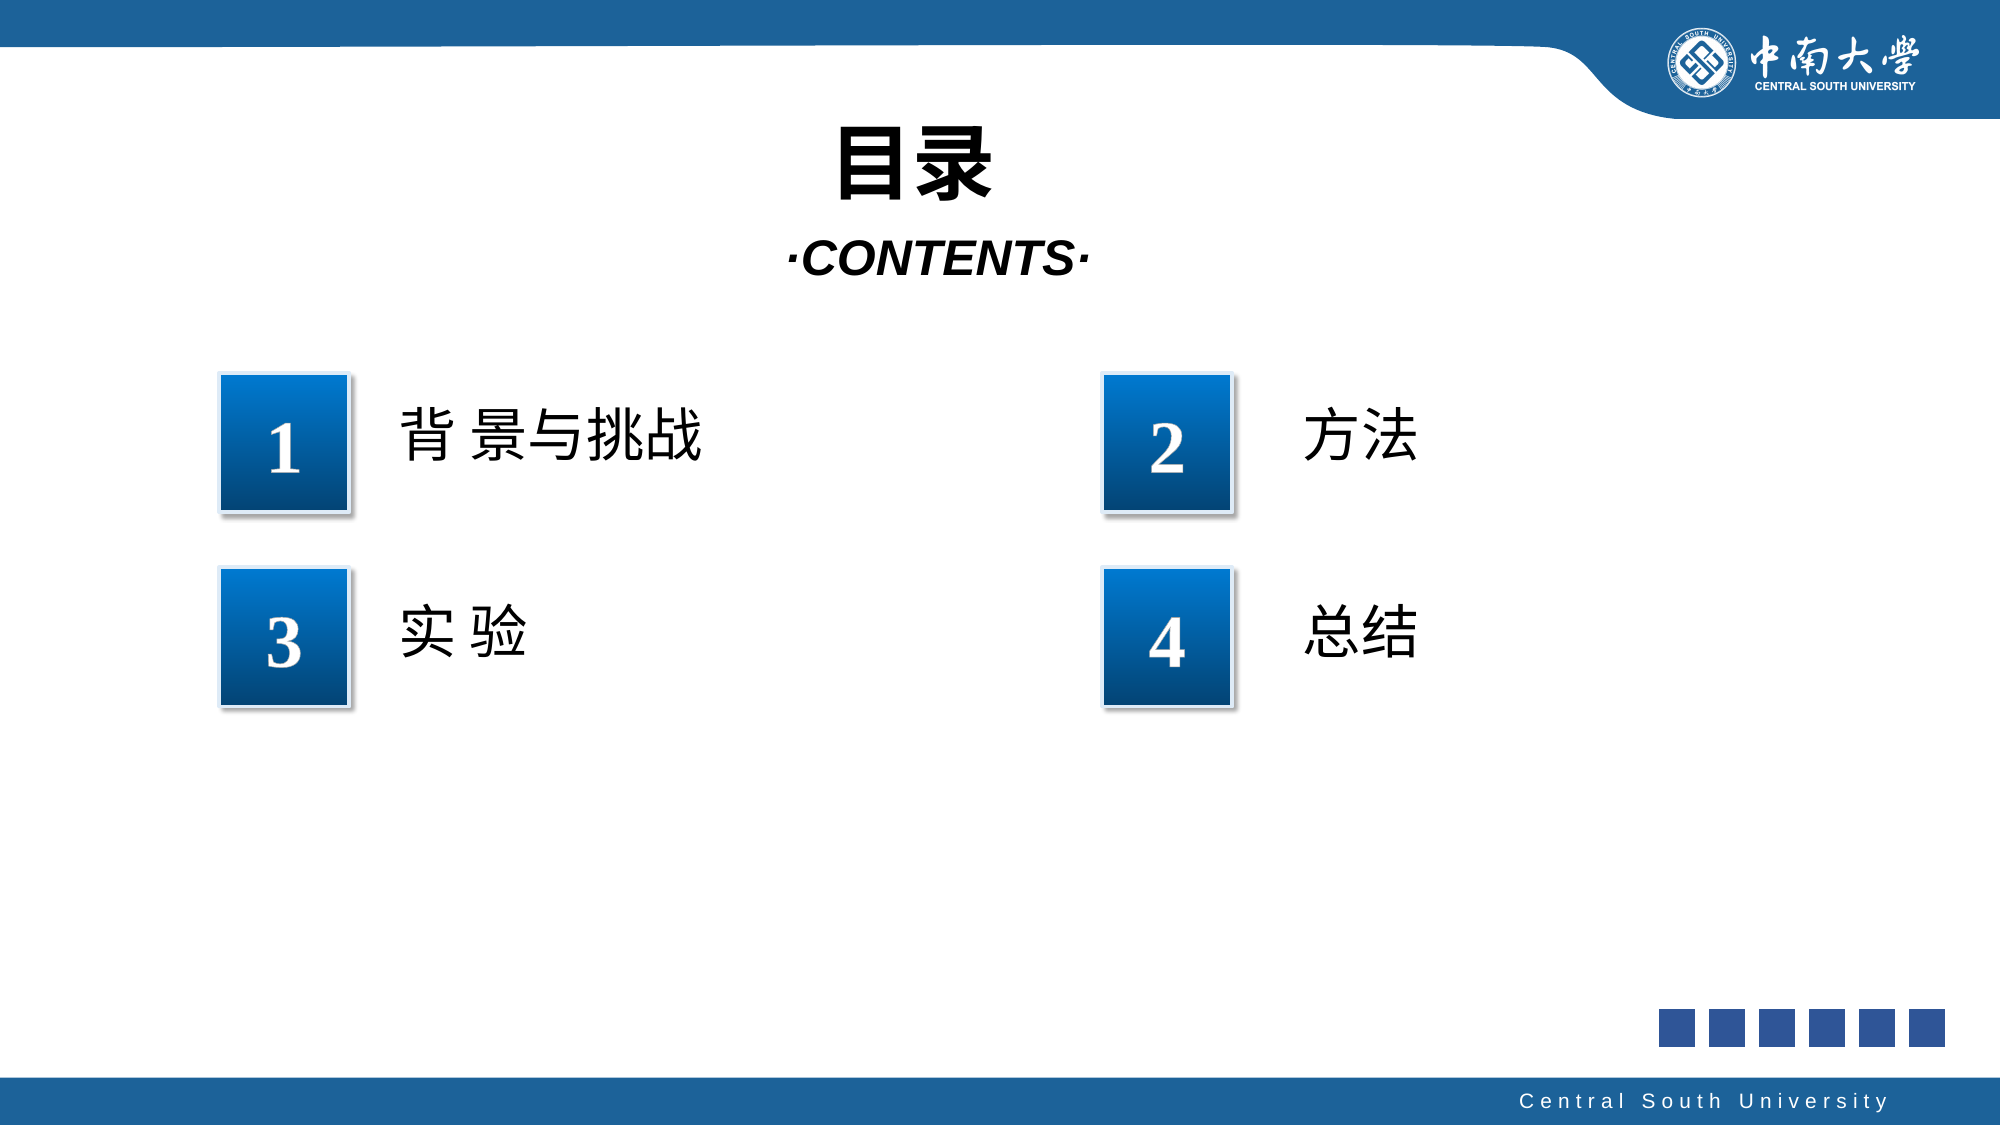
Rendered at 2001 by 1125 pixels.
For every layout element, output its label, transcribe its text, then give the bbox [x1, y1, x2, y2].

text_box [0, 1077, 2000, 1125]
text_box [219, 372, 1233, 707]
text_box Central South University [1504, 1080, 1902, 1120]
text_box [0, 0, 2000, 119]
text_box 目录 [814, 102, 1062, 218]
text_box 方法 [1288, 391, 1746, 503]
text_box ·CONTENTS· [717, 218, 1160, 293]
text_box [1658, 1008, 1946, 1048]
picture [1658, 22, 1931, 103]
text_box 总结 [1288, 587, 1696, 699]
